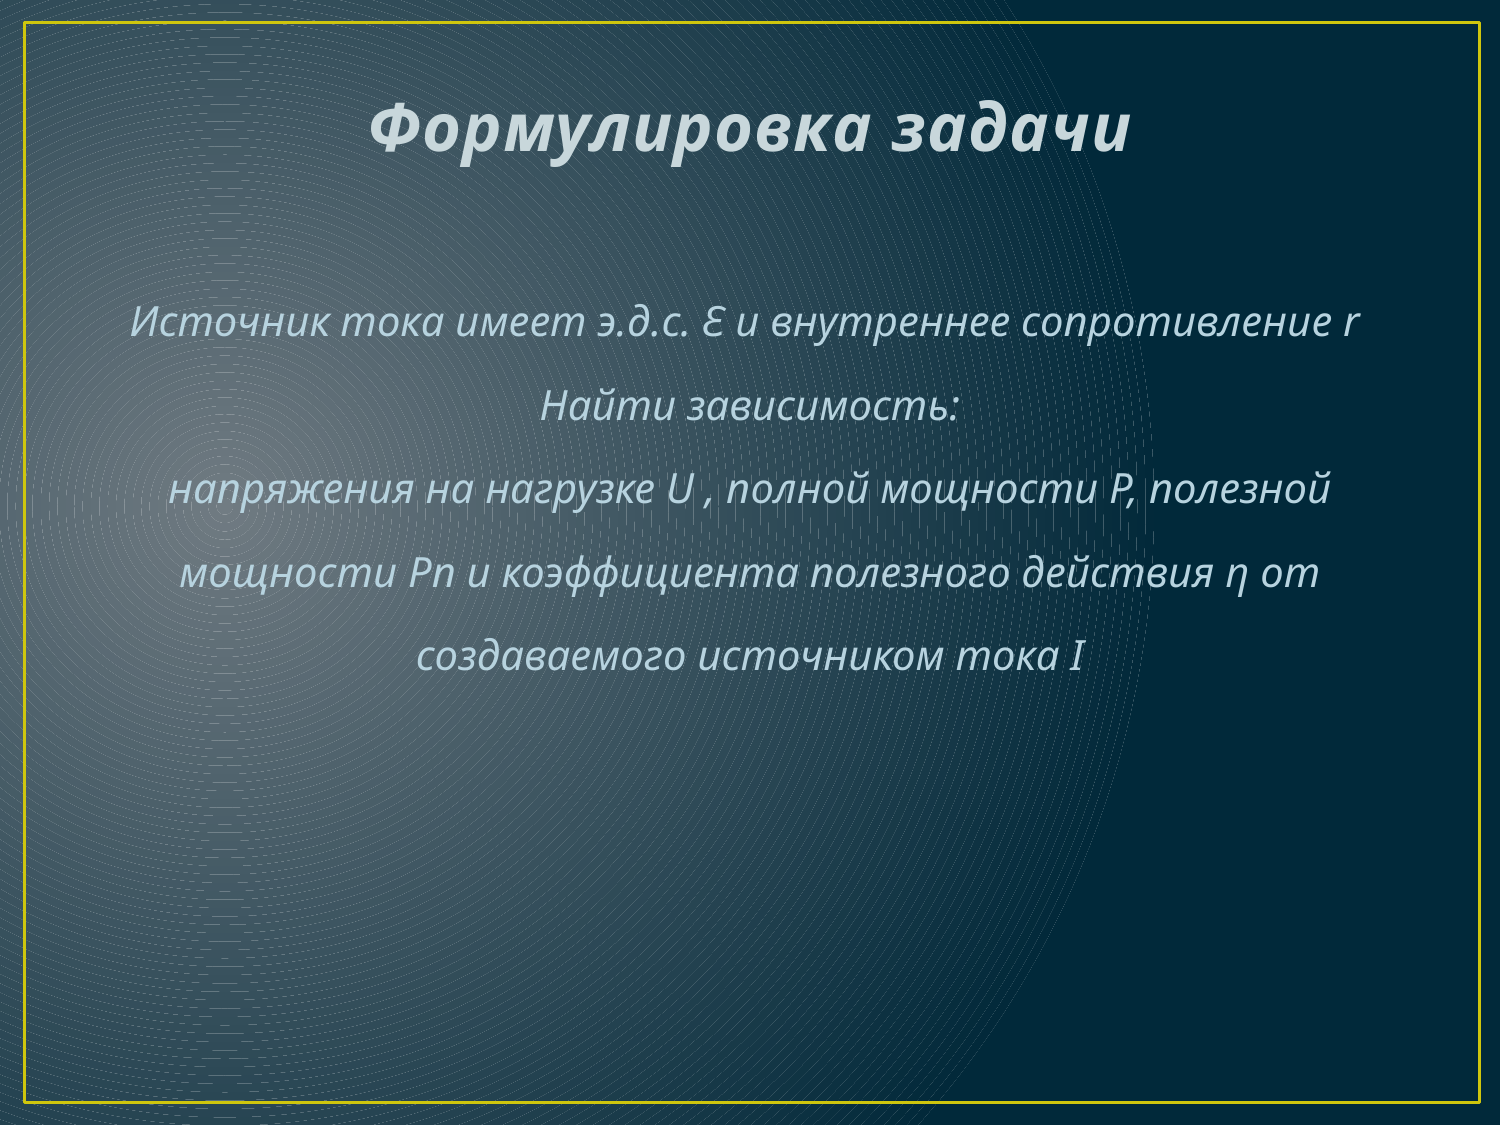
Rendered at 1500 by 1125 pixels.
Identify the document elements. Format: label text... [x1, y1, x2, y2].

title Формулировка задачи [75, 45, 1425, 173]
list Источник тока имеет э.д.с. Ɛ и внутреннее сопротивление r Найти зависимость: напряжения на нагрузке U , полной мощности P, полезной мощности Pп и коэффициента полезного действия η от создаваемого источником тока I [75, 262, 1425, 1005]
